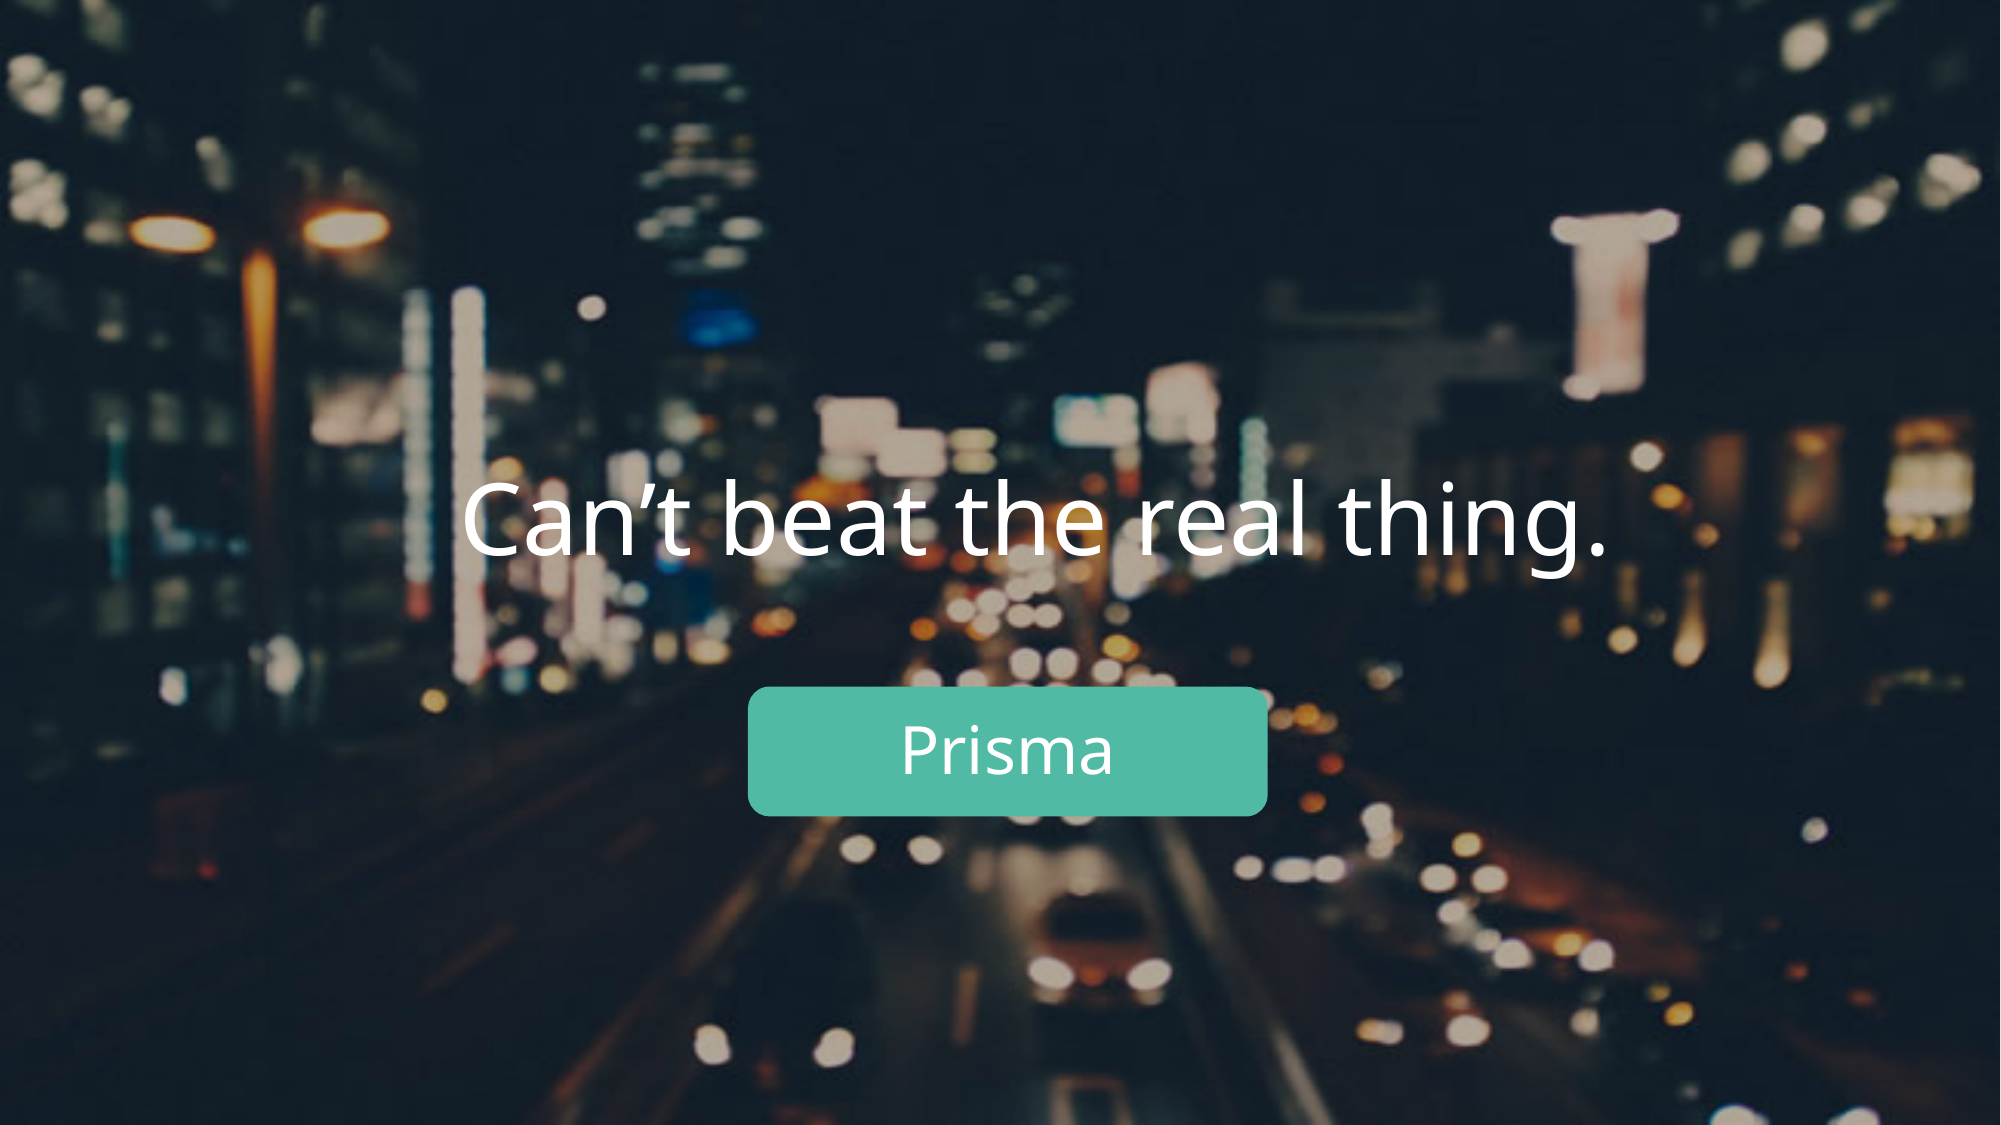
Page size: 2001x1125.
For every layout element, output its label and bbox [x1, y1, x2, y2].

picture [0, 0, 2001, 1125]
text_box [747, 686, 1268, 817]
